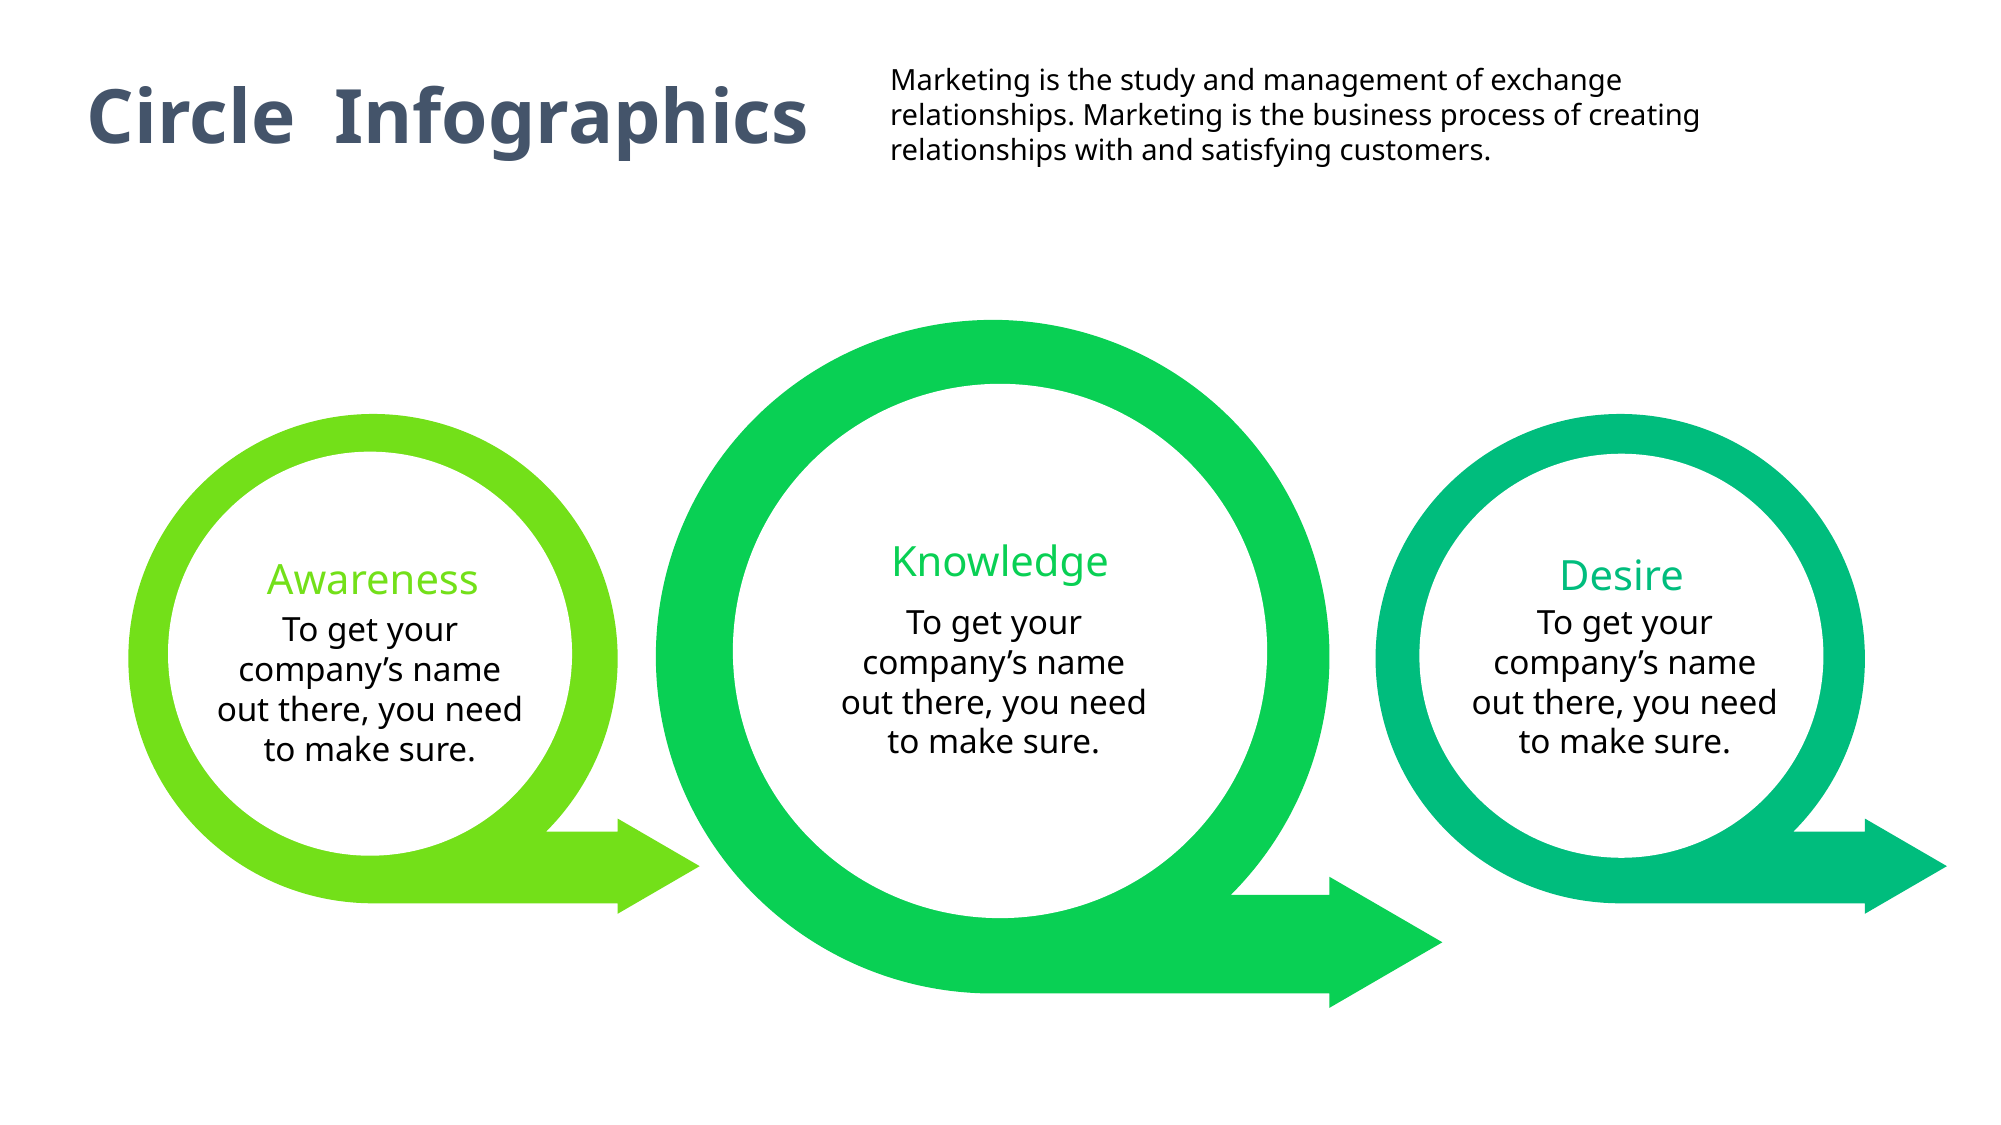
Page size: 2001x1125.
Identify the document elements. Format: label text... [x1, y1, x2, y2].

text_box [731, 382, 1269, 920]
text_box Desire [1483, 541, 1760, 607]
text_box [1418, 452, 1825, 859]
text_box Knowledge [862, 527, 1138, 593]
text_box Awareness [235, 545, 511, 611]
text_box To get your company’s name out there, you need to make sure. [1456, 593, 1794, 768]
text_box [207, 775, 533, 857]
text_box Circle Infographics [71, 61, 825, 167]
text_box Marketing is the study and management of exchange relationships. Marketing is the business process of creating relationships with and satisfying customers. [875, 53, 1776, 174]
text_box To get your company’s name out there, you need to make sure. [201, 600, 539, 775]
text_box [127, 412, 702, 916]
text_box [1374, 412, 1949, 916]
text_box To get your company’s name out there, you need to make sure. [825, 593, 1163, 768]
text_box [654, 318, 1445, 1010]
text_box [166, 450, 574, 767]
